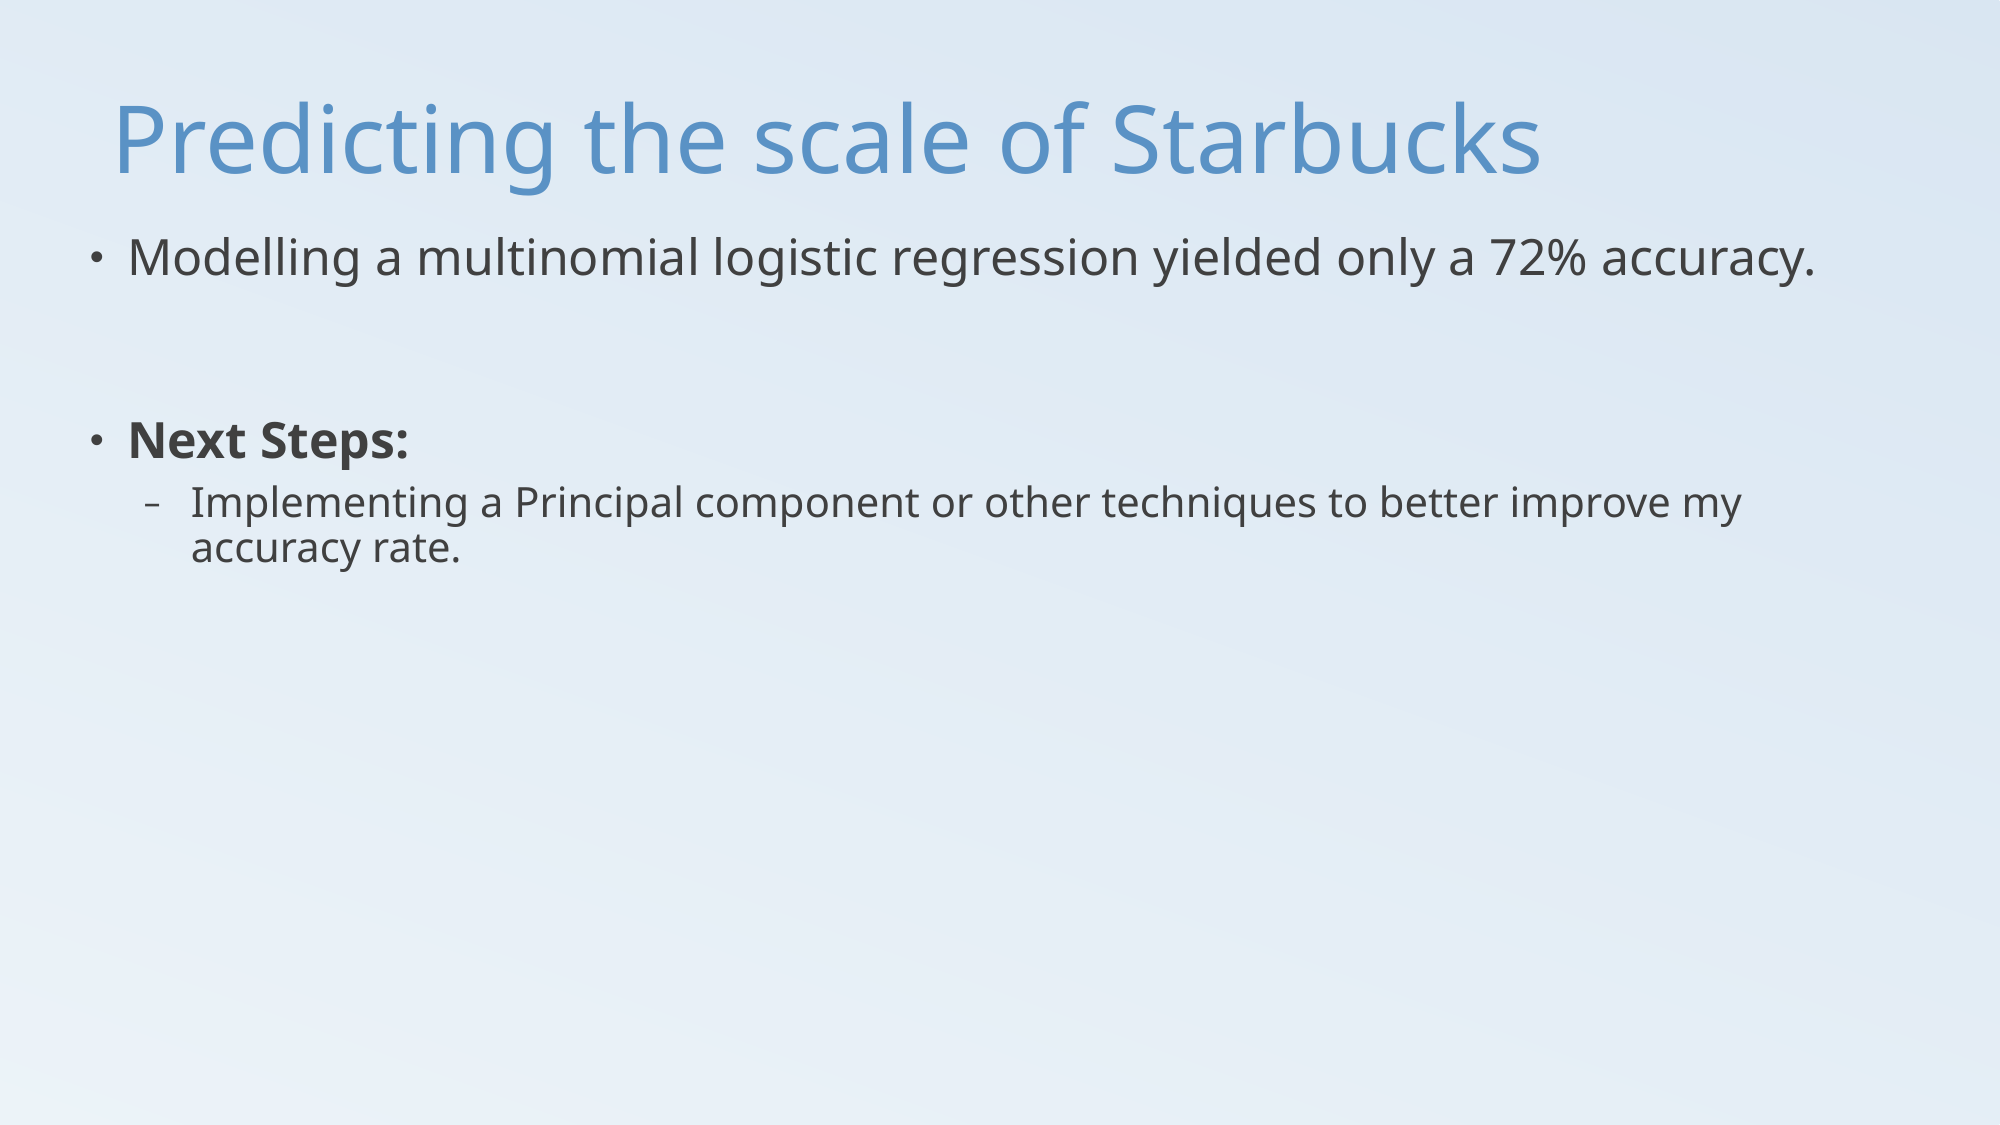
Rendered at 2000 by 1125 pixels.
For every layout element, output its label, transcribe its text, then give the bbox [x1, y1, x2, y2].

text_box Modelling a multinomial logistic regression yielded only a 72% accuracy. Next Steps: Implementing a Principal component or other techniques to better improve my accuracy rate. [74, 224, 1930, 863]
text_box Predicting the scale of Starbucks [37, 49, 1900, 200]
